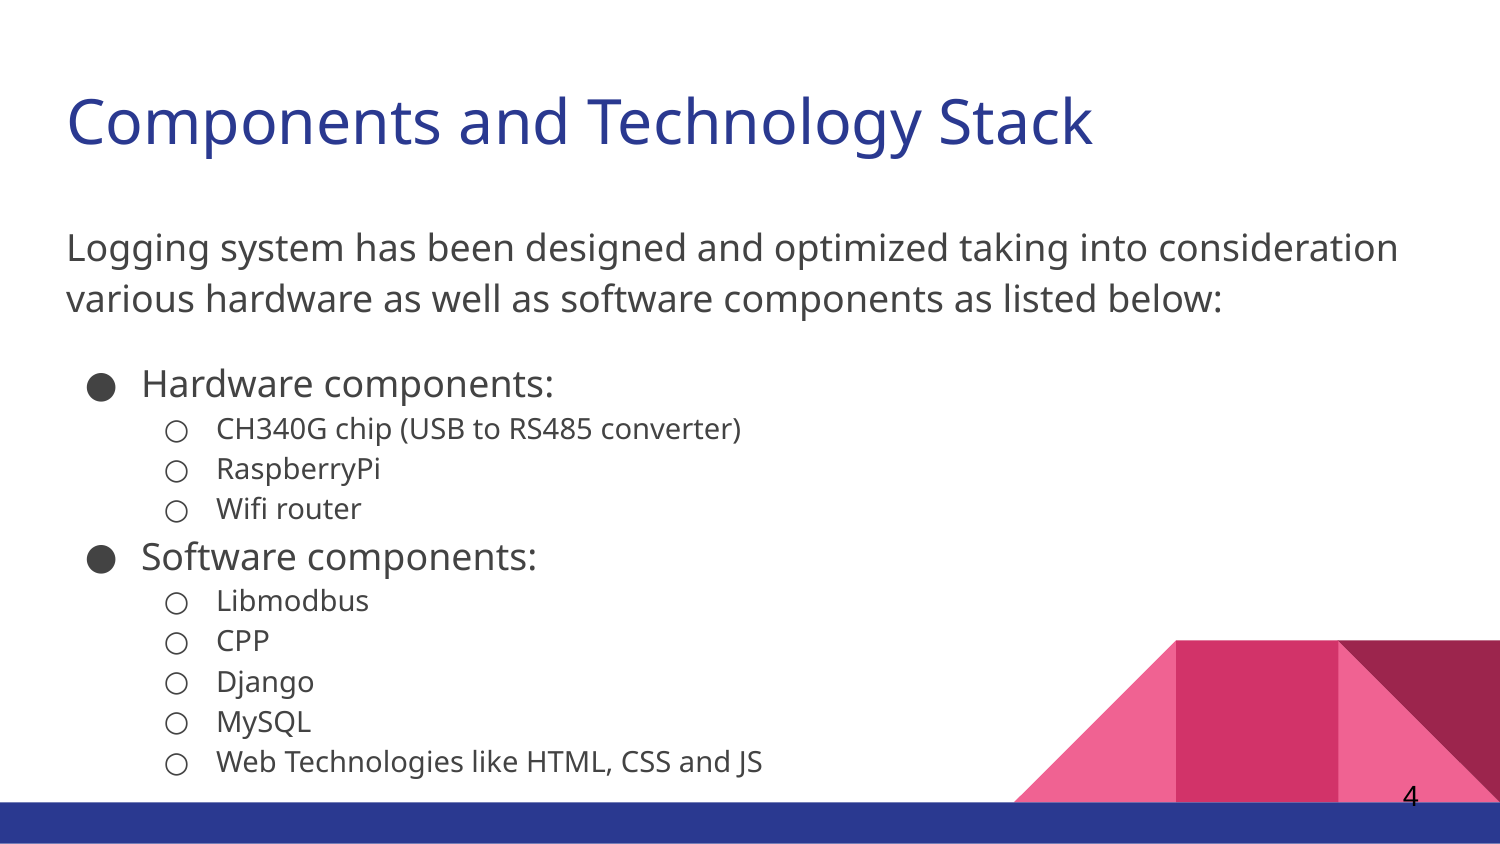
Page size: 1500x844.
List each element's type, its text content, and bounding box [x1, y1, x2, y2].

slide_number ‹#› [1387, 762, 1478, 828]
title Components and Technology Stack [51, 67, 1449, 167]
list Logging system has been designed and optimized taking into consideration various hardware as well as software components as listed below: Hardware components: CH340G chip (USB to RS485 converter) RaspberryPi Wifi router Software components: Libmodbus CPP Django MySQL Web Technologies like HTML, CSS and JS [51, 201, 1449, 750]
